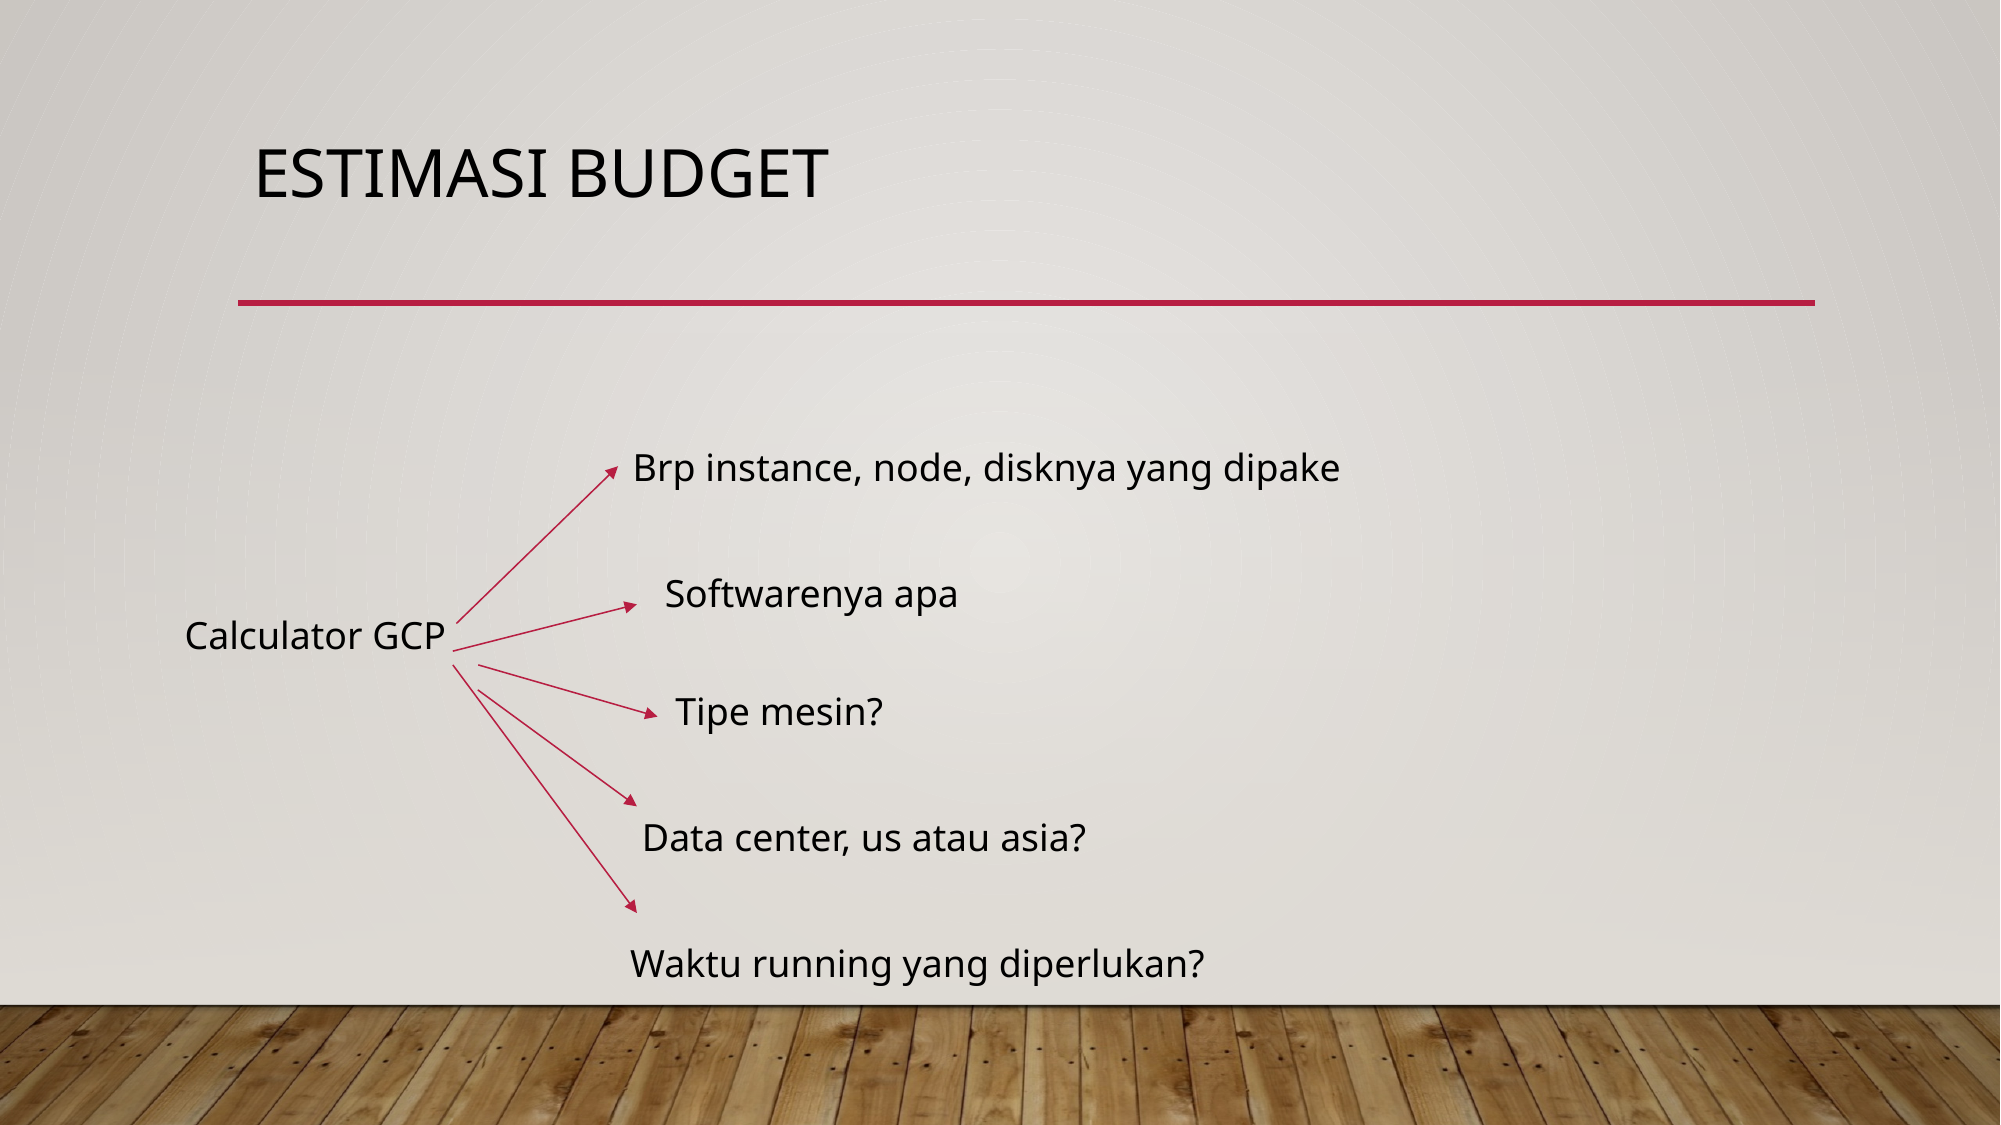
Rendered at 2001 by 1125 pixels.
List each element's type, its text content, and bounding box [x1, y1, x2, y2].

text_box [456, 466, 675, 624]
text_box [452, 604, 638, 652]
text_box Softwarenya apa [675, 562, 984, 623]
text_box Tipe mesin? [660, 680, 899, 741]
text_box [452, 664, 638, 914]
text_box Data center, us atau asia? [638, 806, 1102, 866]
title Estimasi Budget [238, 131, 1814, 305]
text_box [478, 664, 658, 717]
text_box Waktu running yang diperlukan? [615, 932, 1221, 993]
text_box Brp instance, node, disknya yang dipake [617, 436, 1357, 497]
text_box Calculator GCP [169, 604, 462, 665]
picture [0, 1005, 2000, 1125]
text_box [477, 689, 638, 807]
